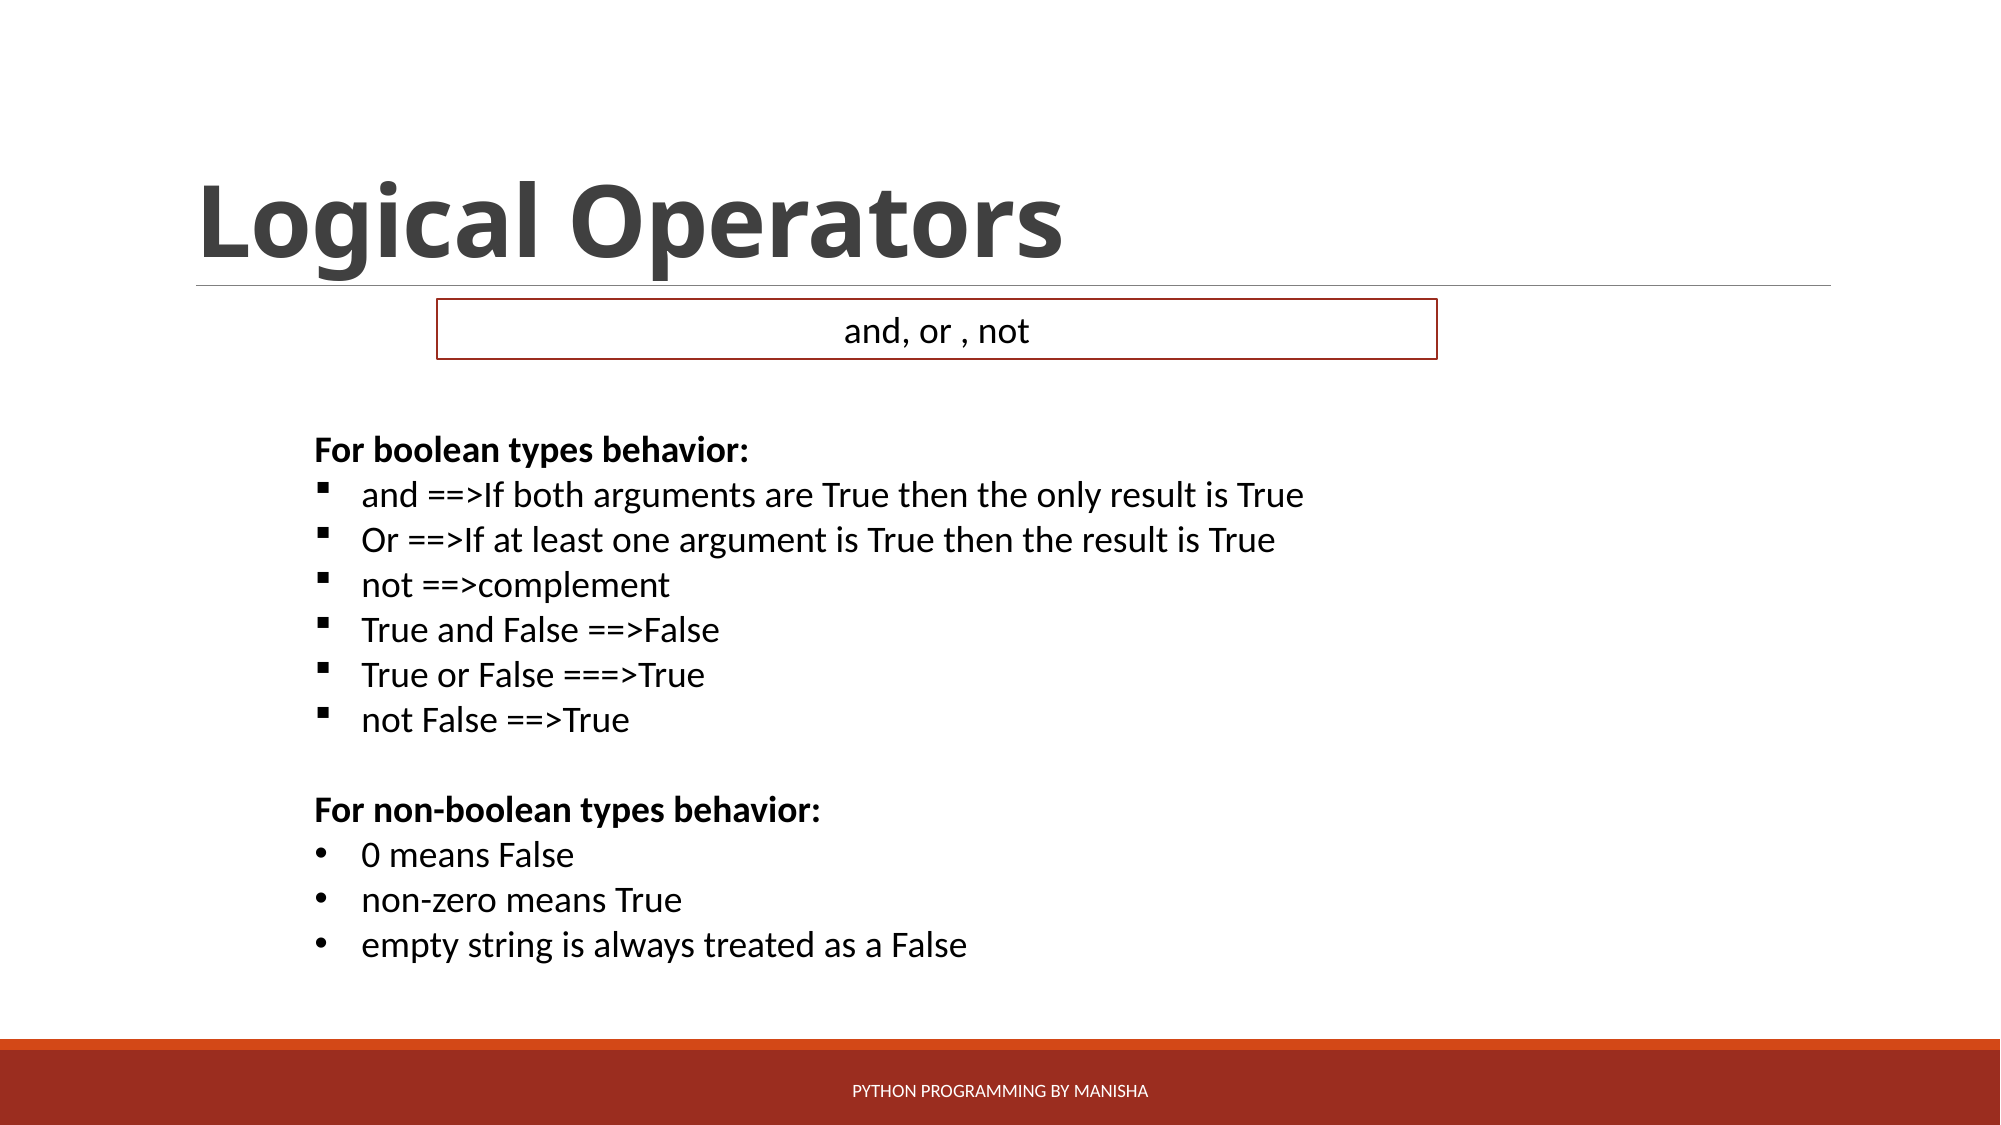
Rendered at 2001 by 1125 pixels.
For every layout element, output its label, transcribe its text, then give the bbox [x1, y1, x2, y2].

text_box For boolean types behavior: and ==>If both arguments are True then the only result is True Or ==>If at least one argument is True then the result is True not ==>complement True and False ==>False True or False ===>True not False ==>True For non-boolean types behavior: 0 means False non-zero means True empty string is always treated as a False [299, 417, 1700, 973]
title Logical Operators [180, 47, 1830, 285]
text_box and, or , not [436, 298, 1438, 360]
footer Python Programming by Manisha [604, 1059, 1396, 1120]
